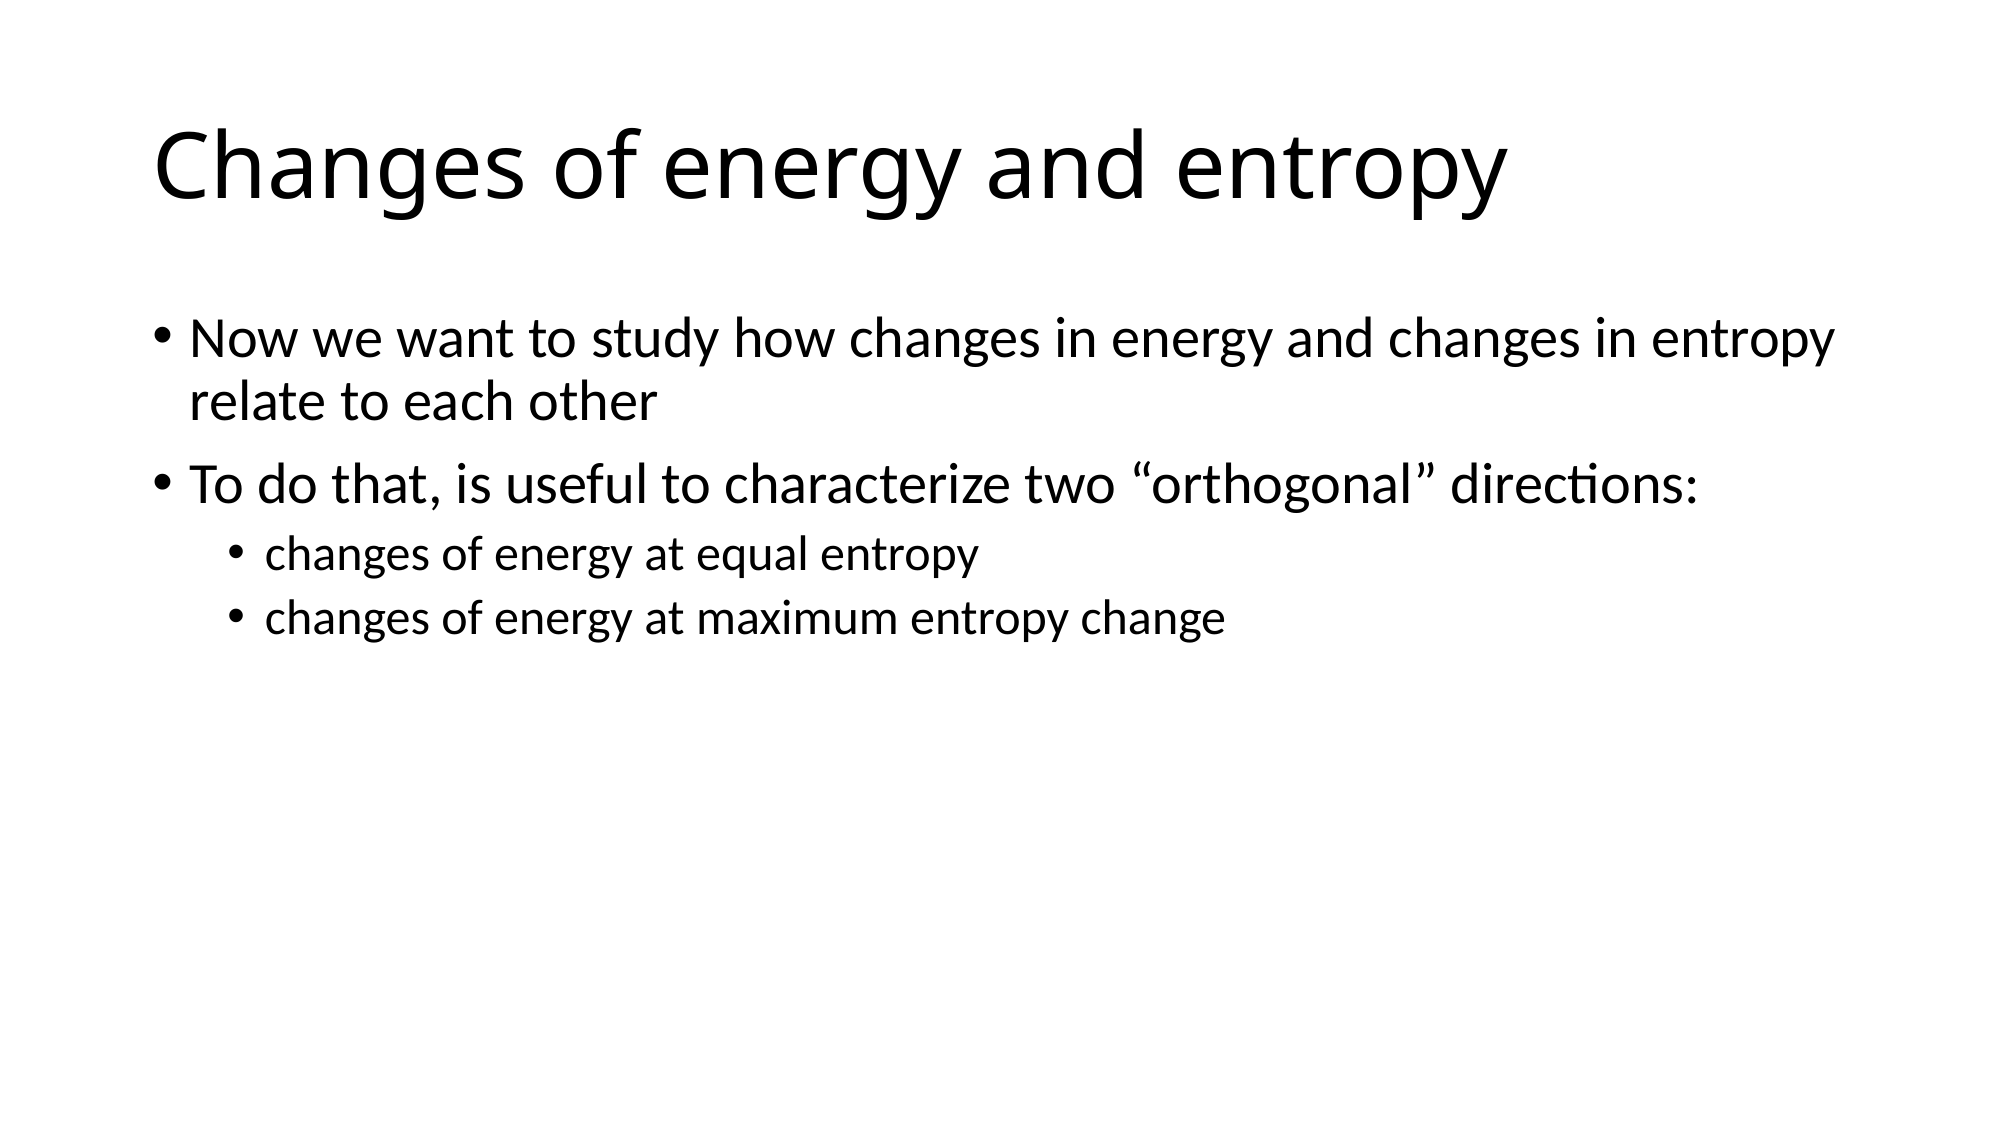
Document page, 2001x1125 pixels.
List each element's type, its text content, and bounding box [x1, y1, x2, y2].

list Now we want to study how changes in energy and changes in entropy relate to each other To do that, is useful to characterize two “orthogonal” directions: changes of energy at equal entropy changes of energy at maximum entropy change [137, 299, 1863, 1014]
title Changes of energy and entropy [137, 59, 1863, 278]
